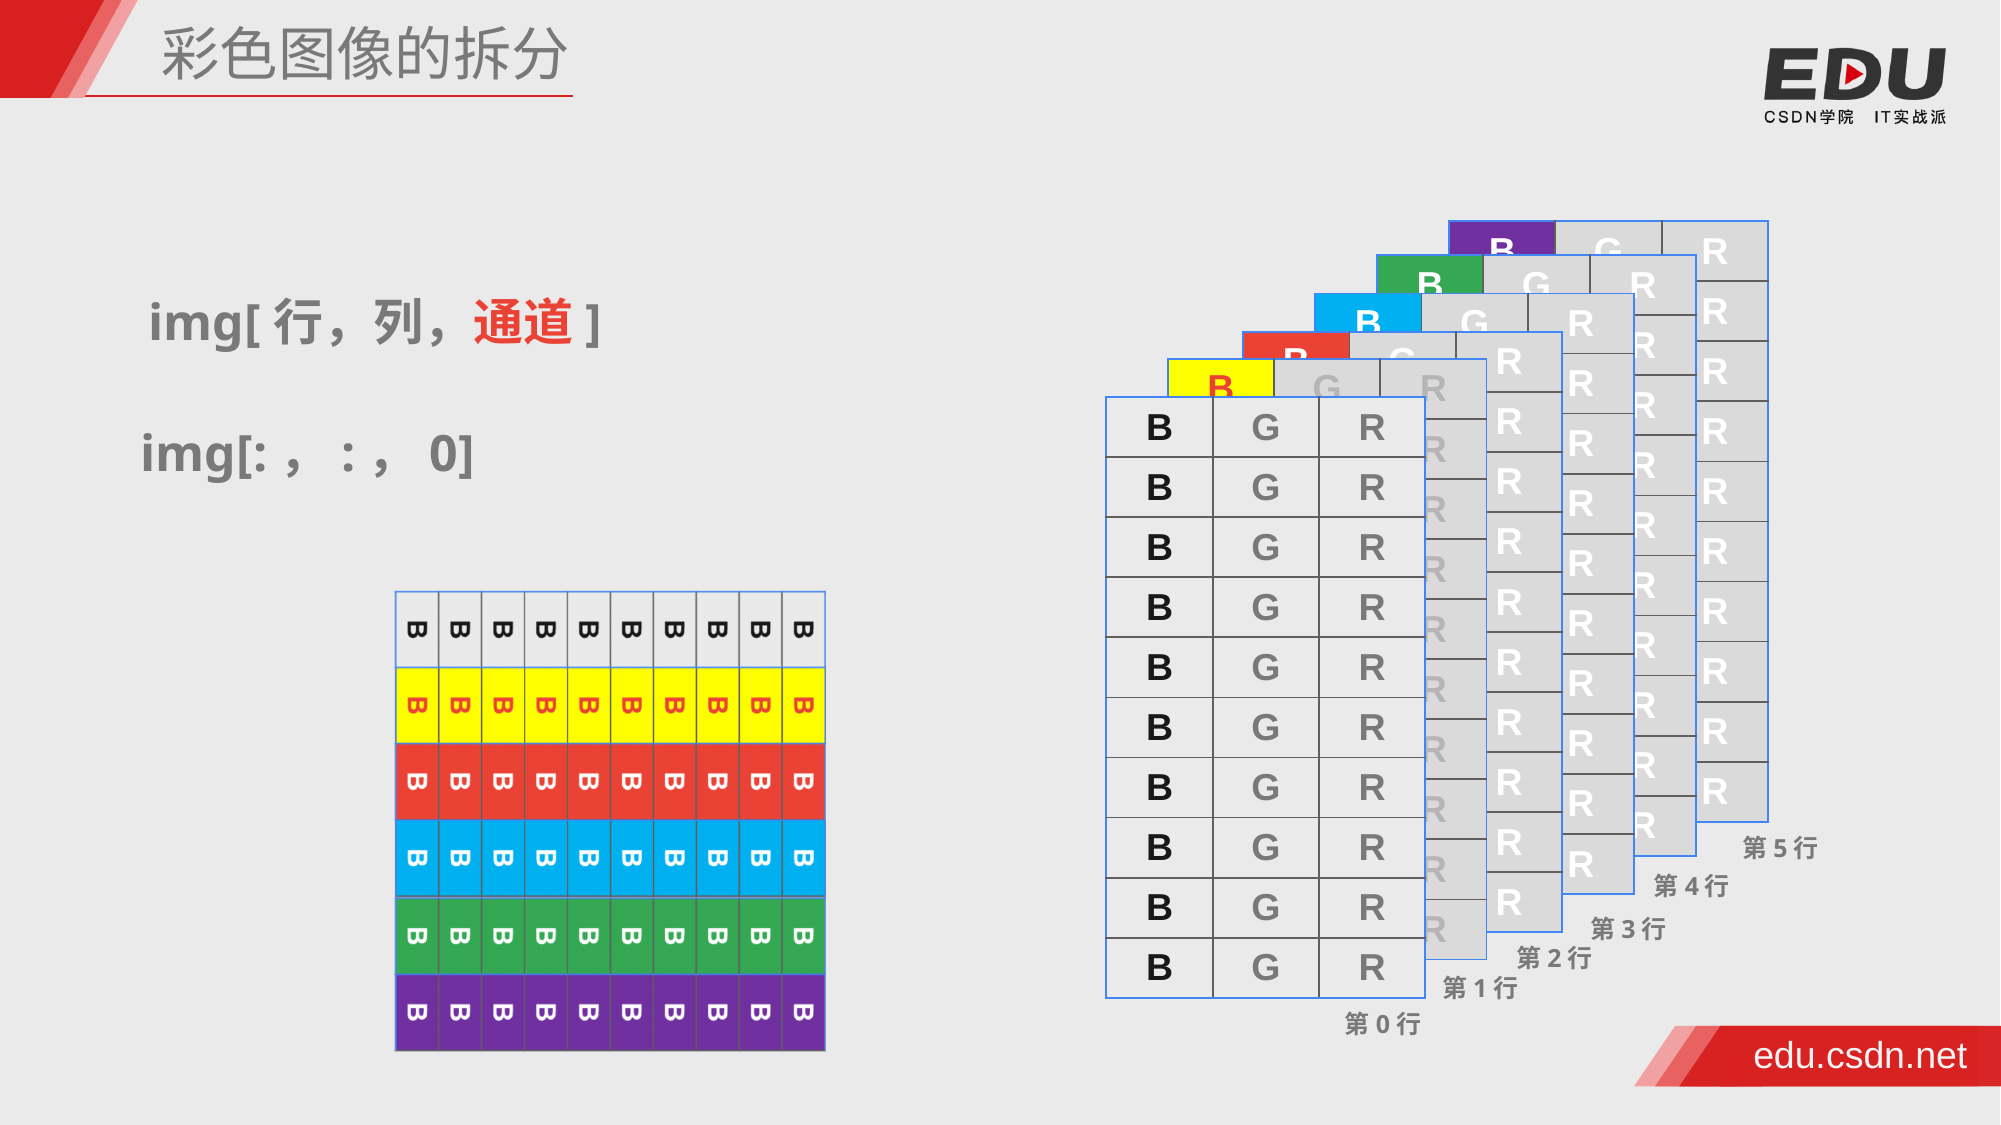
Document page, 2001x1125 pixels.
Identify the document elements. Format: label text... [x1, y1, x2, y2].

table_cell G [1214, 879, 1318, 937]
table_cell R [1320, 879, 1424, 937]
table_cell R [1320, 939, 1424, 985]
table_header B [1450, 222, 1554, 254]
table_cell R [1487, 813, 1561, 871]
table_header R [1529, 294, 1633, 353]
table_cell R [1697, 582, 1767, 641]
table_cell R [1563, 715, 1633, 773]
table_cell R [1697, 282, 1767, 340]
table_cell B [1107, 458, 1212, 516]
table_cell R [1487, 753, 1561, 811]
text_box 第2行 [1486, 920, 1623, 981]
table_header G [1556, 222, 1661, 254]
table_header G [1275, 360, 1379, 396]
table_cell R [1697, 402, 1767, 461]
table_cell R [1697, 342, 1767, 400]
picture [1761, 42, 1948, 128]
table_cell R [1563, 655, 1633, 713]
table_cell B [1107, 638, 1212, 697]
table_cell R [1426, 720, 1486, 778]
table_cell R [1697, 763, 1767, 821]
table_cell R [1697, 703, 1767, 761]
table_cell R [1697, 522, 1767, 581]
table_cell R [1635, 737, 1695, 795]
table_cell R [1487, 513, 1561, 571]
table_cell R [1426, 600, 1486, 658]
table_cell R [1635, 496, 1695, 555]
table_header R [1457, 333, 1561, 391]
table_cell R [1487, 573, 1561, 631]
table_header R [1663, 222, 1767, 280]
table_cell B [1107, 518, 1212, 576]
table_cell R [1563, 535, 1633, 593]
table_header B [1169, 360, 1273, 396]
table_cell R [1487, 453, 1561, 511]
table_cell G [1214, 458, 1318, 516]
table_cell R [1563, 475, 1633, 533]
table_cell R [1635, 436, 1695, 495]
table_cell R [1320, 518, 1424, 576]
table_cell R [1635, 676, 1695, 735]
table_cell R [1697, 642, 1767, 701]
text_box img[:，:，0] [23, 383, 592, 489]
text_box 第3行 [1560, 890, 1697, 951]
table_cell R [1426, 840, 1486, 899]
table_cell R [1487, 693, 1561, 751]
text_box 第1行 [1412, 950, 1549, 1011]
table_cell B [1107, 879, 1212, 937]
text_box img[行，列，通道] [91, 252, 660, 358]
table_cell B [1107, 698, 1212, 757]
table_cell R [1320, 638, 1424, 697]
table_cell B [1107, 758, 1212, 817]
text_box 第5行 [1712, 809, 1849, 870]
table_cell R [1563, 354, 1633, 413]
table_header G [1350, 333, 1455, 358]
table_cell G [1214, 518, 1318, 576]
table_header B [1244, 333, 1349, 358]
table_cell R [1426, 780, 1486, 838]
table_cell R [1320, 758, 1424, 817]
table_header R [1591, 256, 1695, 314]
text_box 第4行 [1624, 847, 1760, 908]
table_header G [1484, 256, 1589, 293]
table_cell B [1107, 939, 1212, 997]
table_header R [1320, 398, 1424, 456]
table_cell B [1107, 578, 1212, 636]
table_cell R [1697, 462, 1767, 521]
picture [375, 591, 838, 1052]
table_header R [1381, 360, 1486, 418]
text_box 彩色图像的拆分 [154, 17, 809, 96]
table_cell R [1635, 316, 1695, 374]
table_cell R [1426, 900, 1486, 950]
table_cell G [1214, 758, 1318, 817]
table_cell R [1487, 633, 1561, 691]
text_box 第0行 [1315, 985, 1451, 1046]
table_cell R [1320, 818, 1424, 877]
table_cell B [1107, 818, 1212, 877]
table_header G [1422, 294, 1527, 331]
table_cell R [1320, 578, 1424, 636]
table_cell G [1214, 638, 1318, 697]
table_cell R [1635, 556, 1695, 615]
table_cell R [1320, 698, 1424, 757]
table_cell R [1635, 797, 1695, 847]
table_cell G [1214, 578, 1318, 636]
table_header B [1378, 256, 1482, 293]
table_cell R [1487, 873, 1561, 920]
table_cell G [1214, 698, 1318, 757]
table_cell R [1563, 595, 1633, 653]
table_header G [1214, 398, 1318, 456]
table_cell R [1426, 420, 1486, 478]
table_header B [1316, 294, 1421, 331]
table_cell R [1487, 393, 1561, 451]
table_cell R [1426, 480, 1486, 538]
table_cell R [1426, 540, 1486, 598]
table_cell R [1563, 775, 1633, 833]
table_cell G [1214, 939, 1318, 997]
table_header B [1107, 398, 1212, 456]
table_cell R [1563, 414, 1633, 473]
table_cell R [1563, 835, 1633, 890]
table_cell R [1320, 458, 1424, 516]
table_cell G [1214, 818, 1318, 877]
table_cell R [1635, 616, 1695, 675]
table_cell R [1635, 376, 1695, 434]
table_cell R [1426, 660, 1486, 718]
